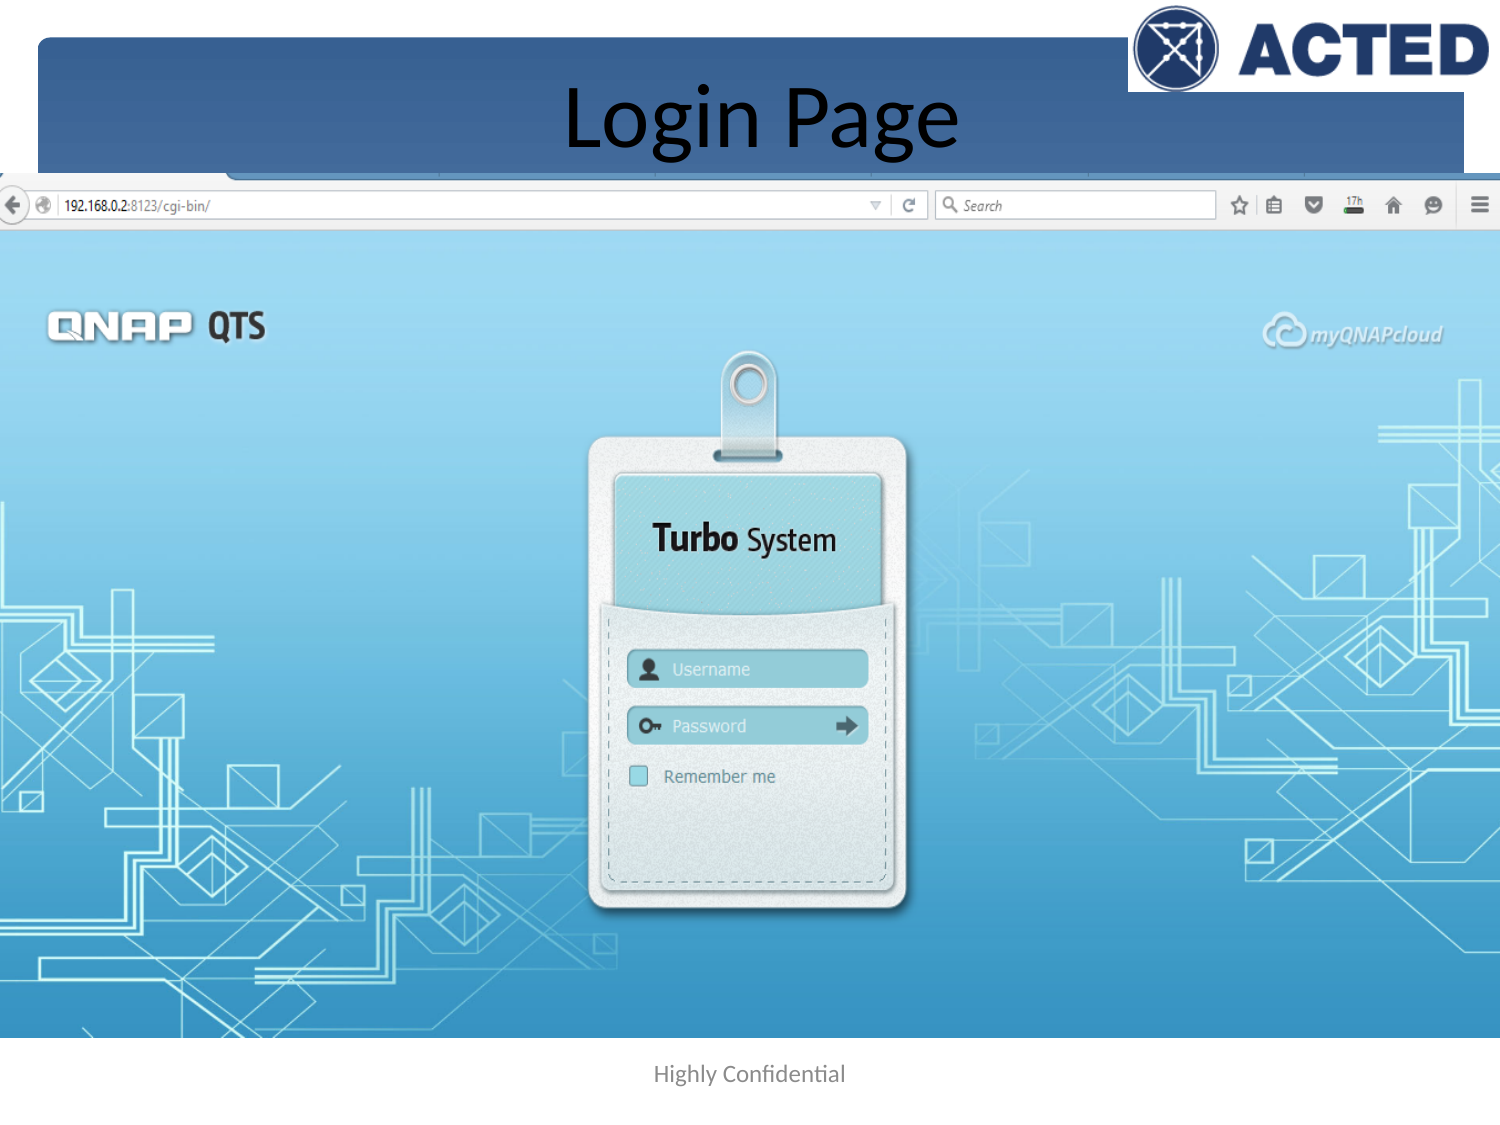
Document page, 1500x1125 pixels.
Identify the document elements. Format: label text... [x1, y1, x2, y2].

title Login Page [125, 37, 1400, 171]
picture [0, 173, 1500, 1038]
footer Highly Confidential [512, 1047, 988, 1103]
picture [1128, 4, 1500, 92]
